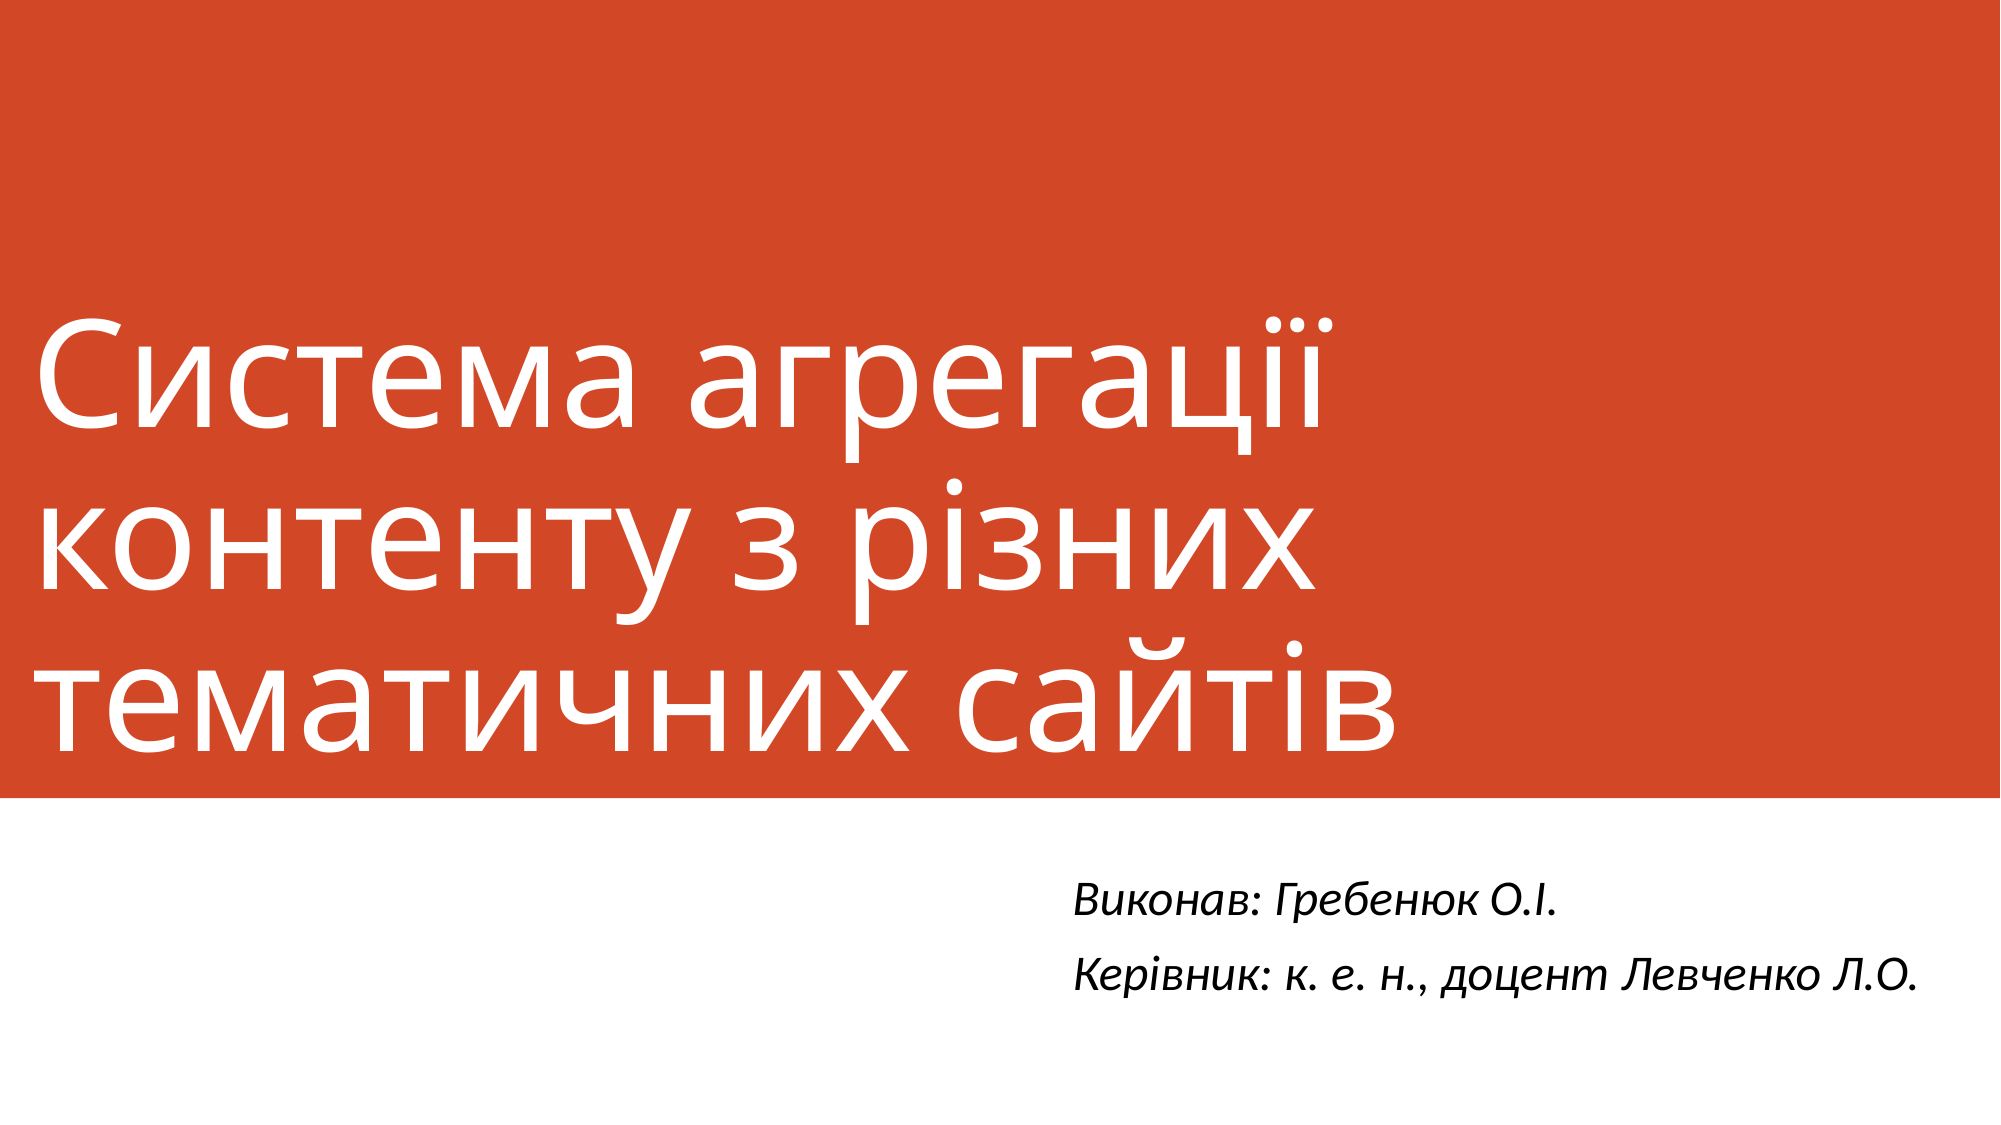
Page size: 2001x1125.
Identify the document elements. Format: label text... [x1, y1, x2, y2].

title Система агрегації контенту з різних тематичних сайтів [16, 131, 1826, 792]
subtitle Виконав: Гребенюк О.І. Керівник: к. е. н., доцент Левченко Л.О. [1057, 864, 1955, 1052]
